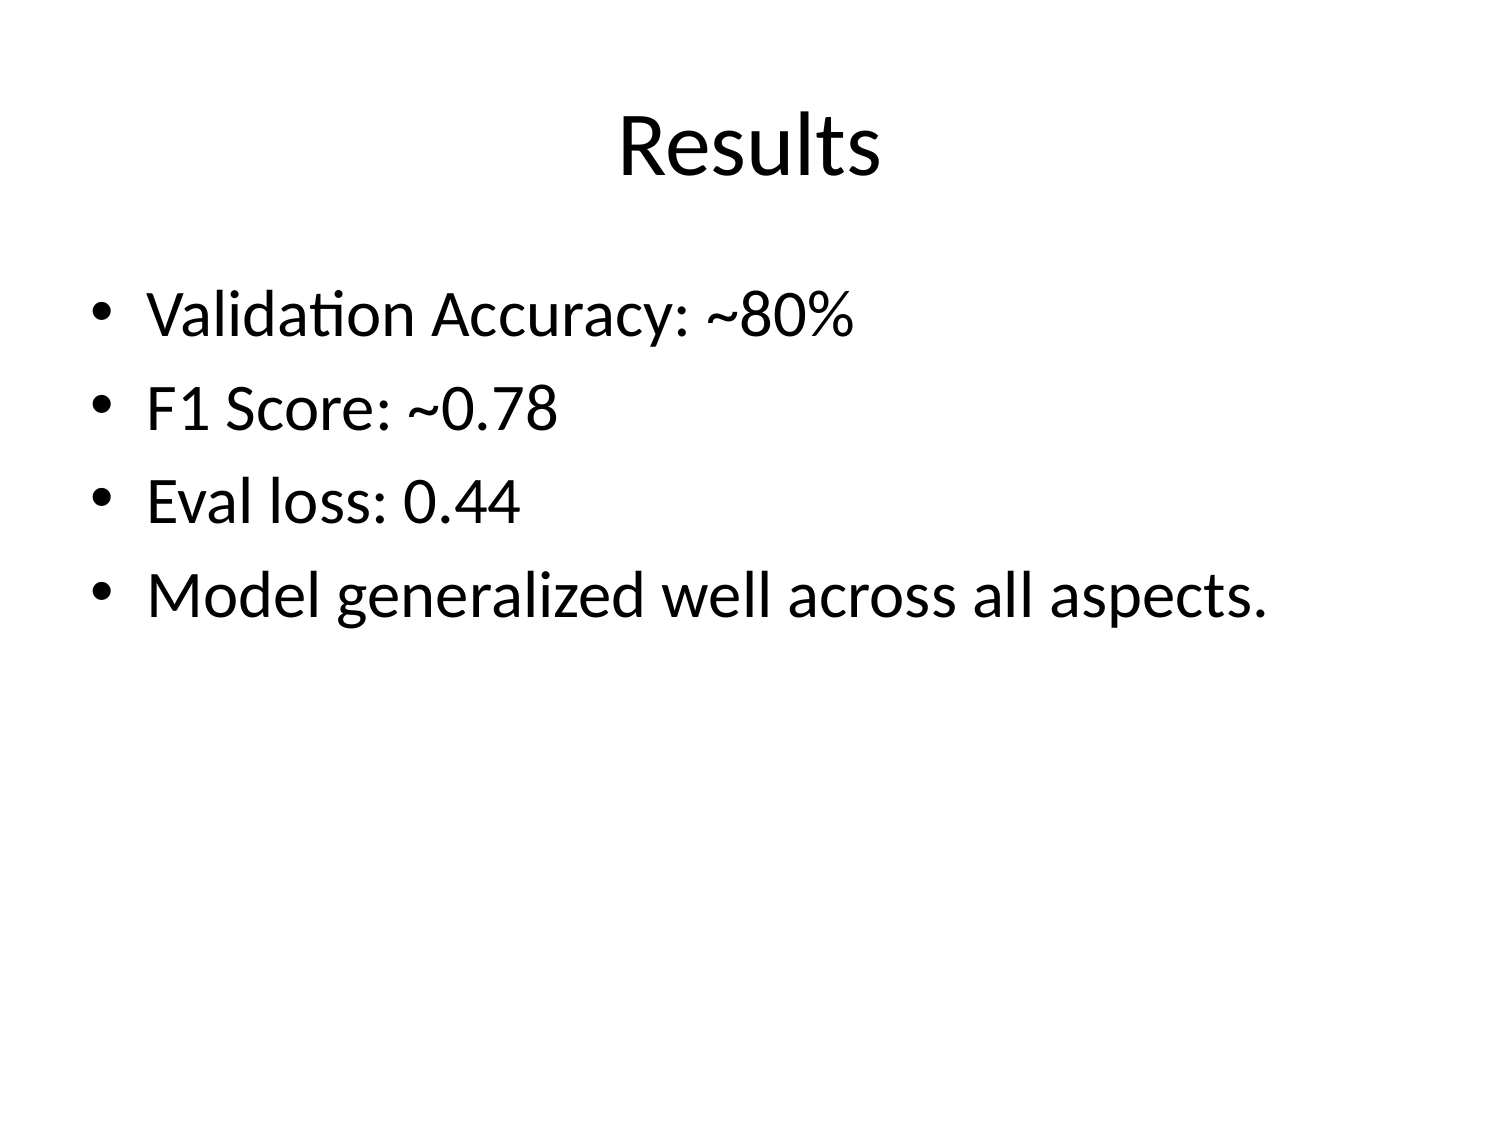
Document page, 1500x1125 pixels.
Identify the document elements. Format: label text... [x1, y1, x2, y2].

list Validation Accuracy: ~80% F1 Score: ~0.78 Eval loss: 0.44 Model generalized well across all aspects. [75, 262, 1425, 1005]
title Results [75, 45, 1425, 233]
